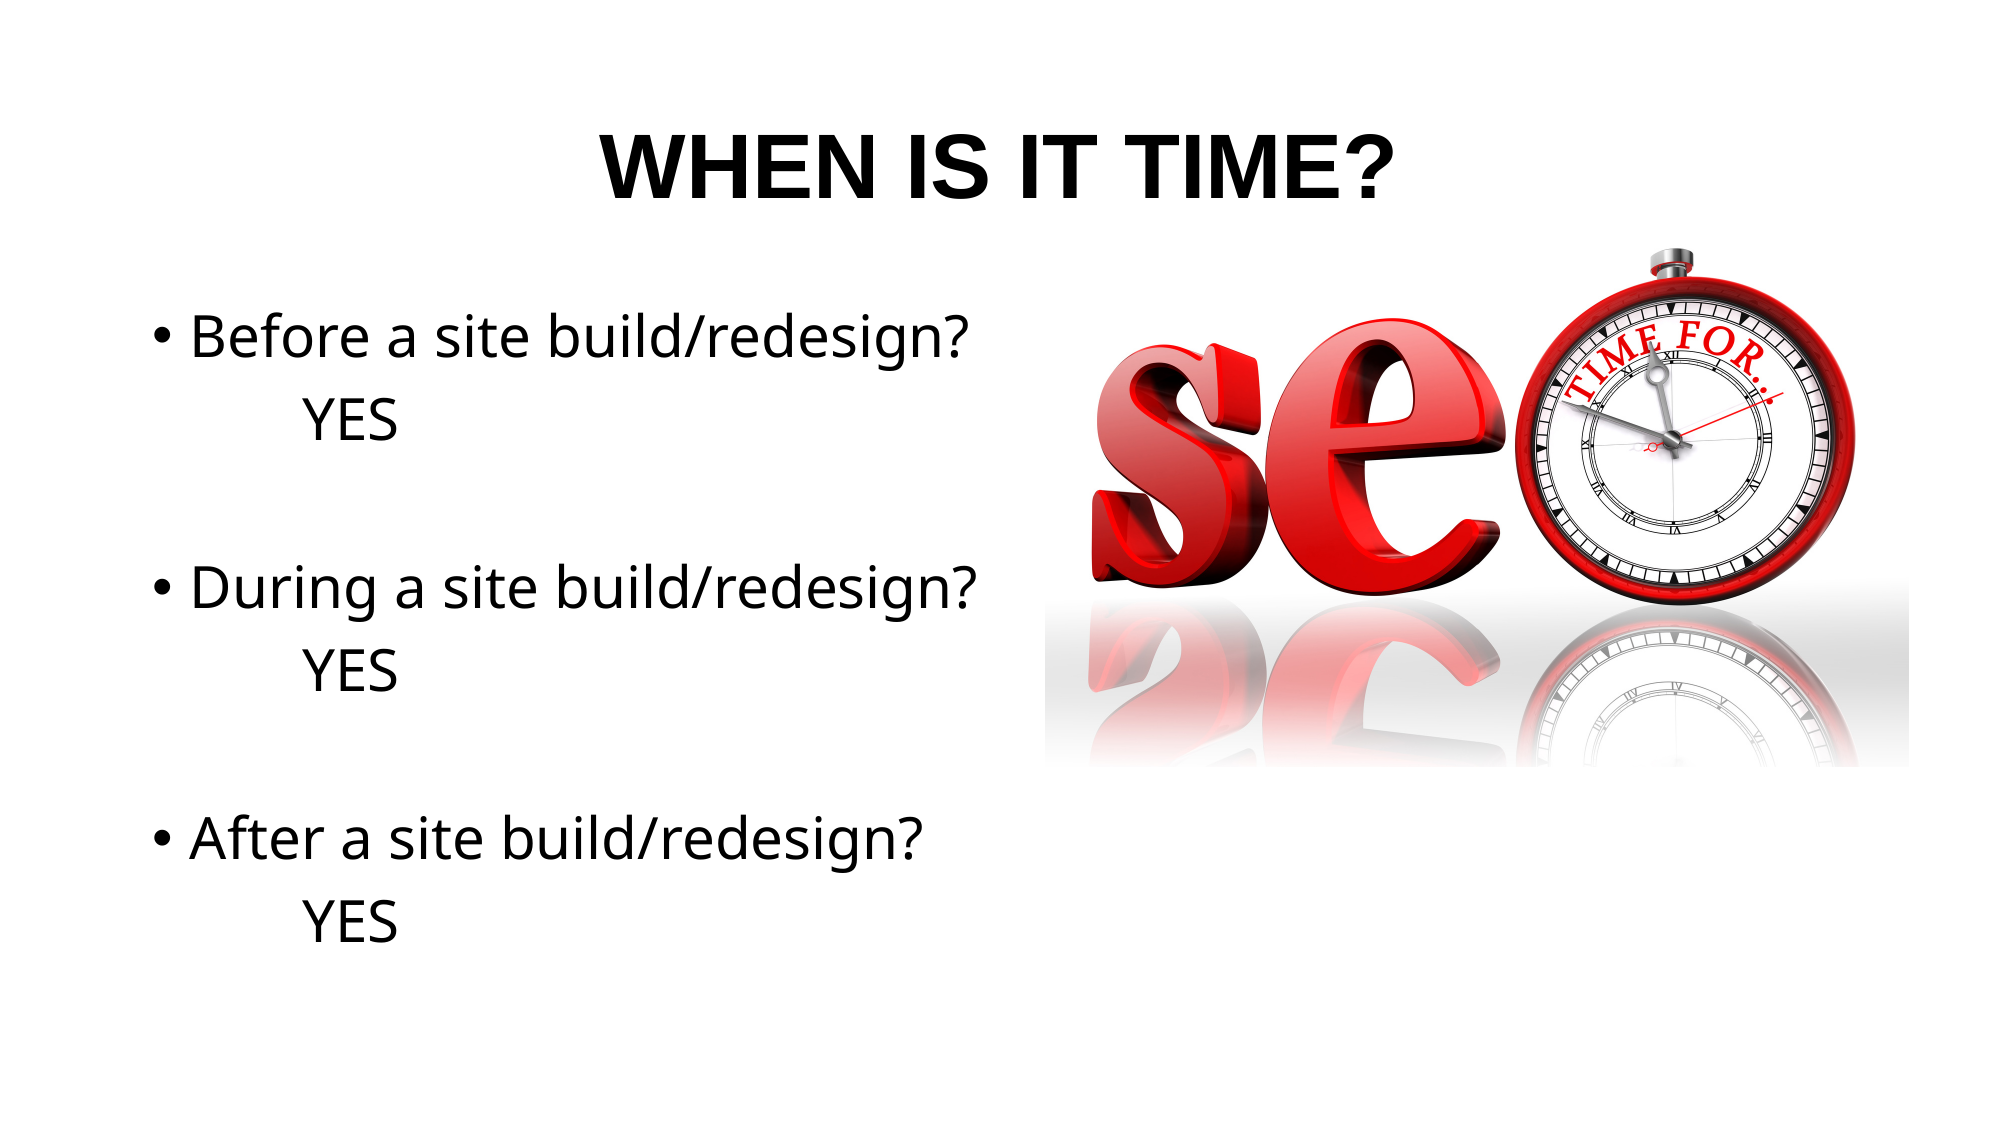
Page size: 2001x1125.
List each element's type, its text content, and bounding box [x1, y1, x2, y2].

picture [1045, 216, 1909, 767]
list Before a site build/redesign? YES During a site build/redesign? YES After a site build/redesign? YES [137, 299, 1863, 1014]
title WHEN IS IT TIME? [137, 59, 1863, 278]
